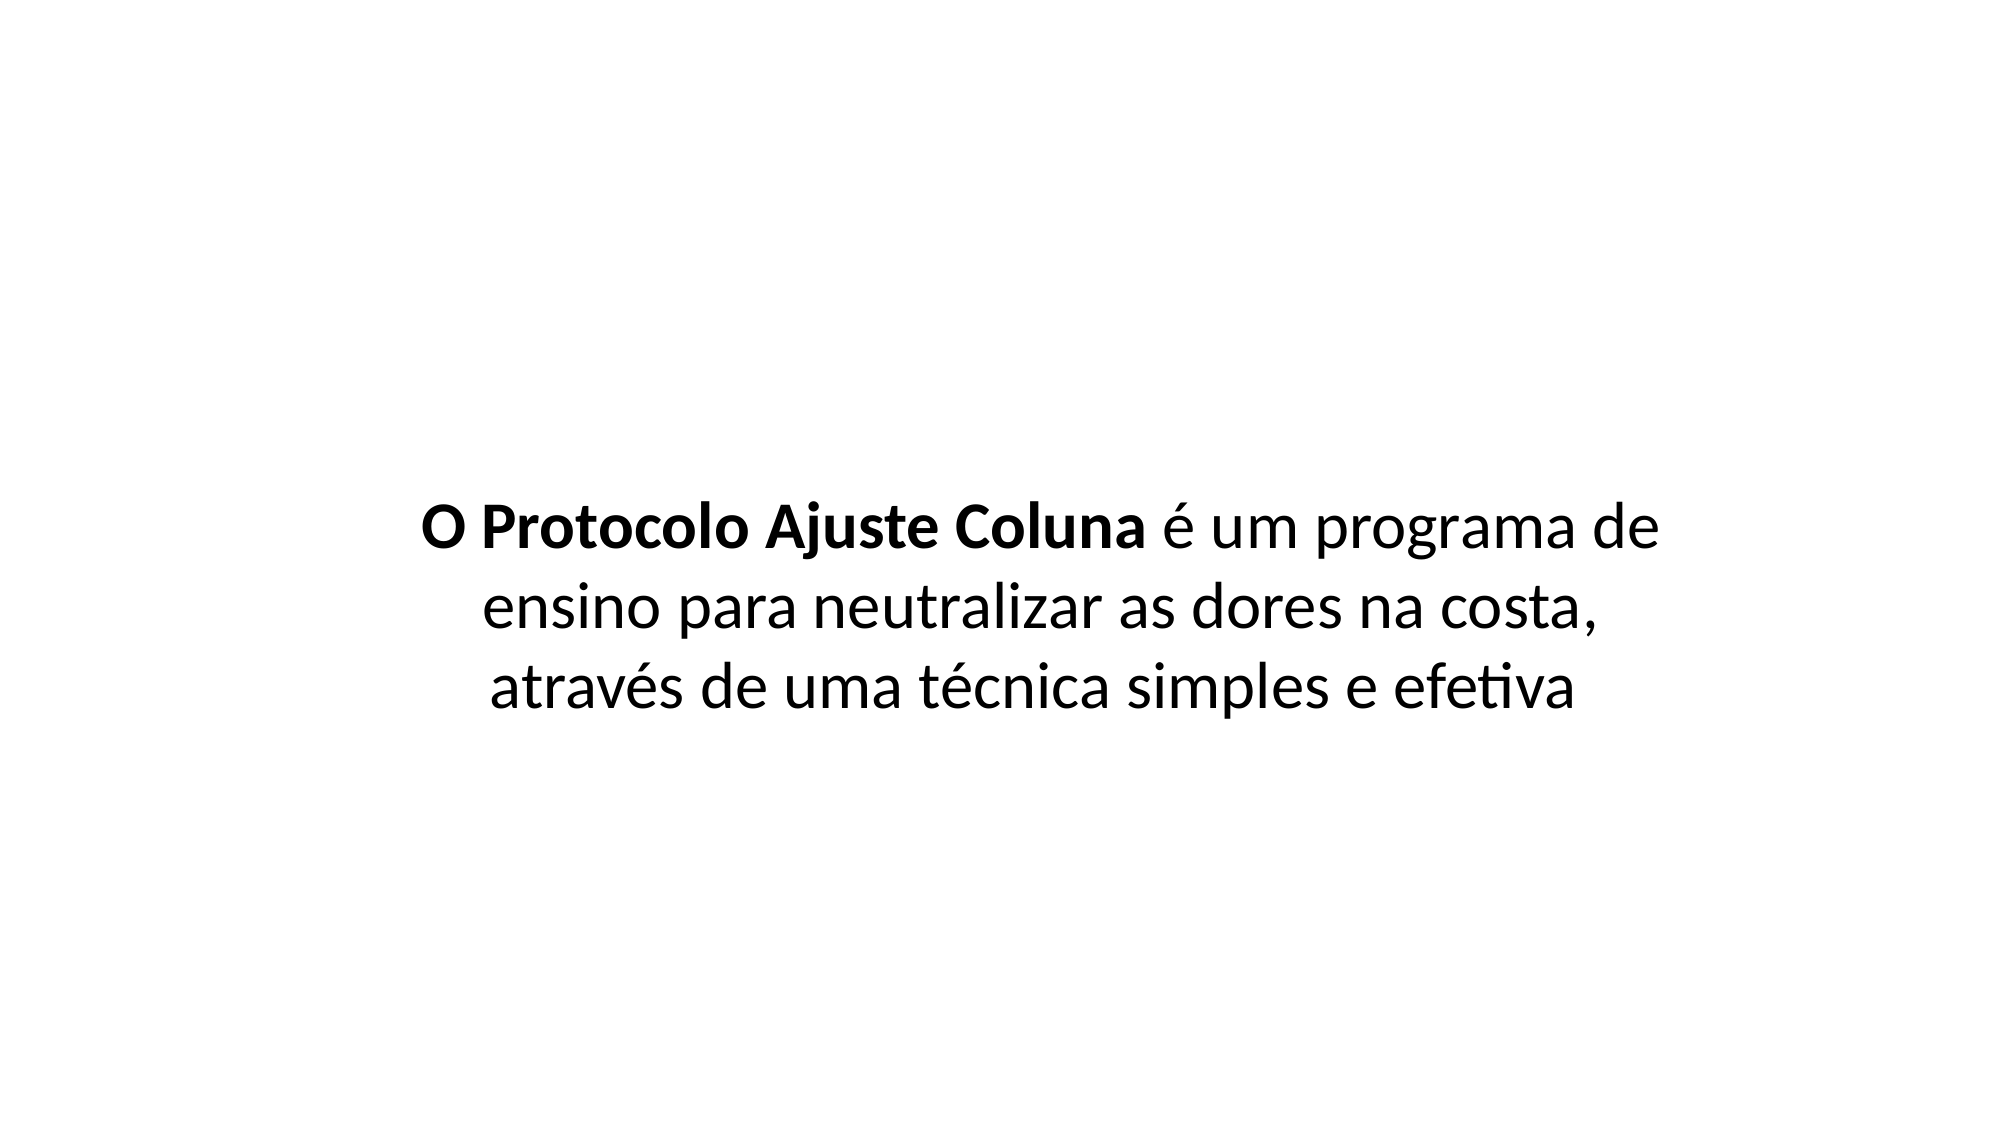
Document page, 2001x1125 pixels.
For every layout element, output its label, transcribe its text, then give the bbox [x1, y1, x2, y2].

text_box O Protocolo Ajuste Coluna é um programa de ensino para neutralizar as dores na costa, através de uma técnica simples e efetiva [396, 474, 1686, 729]
